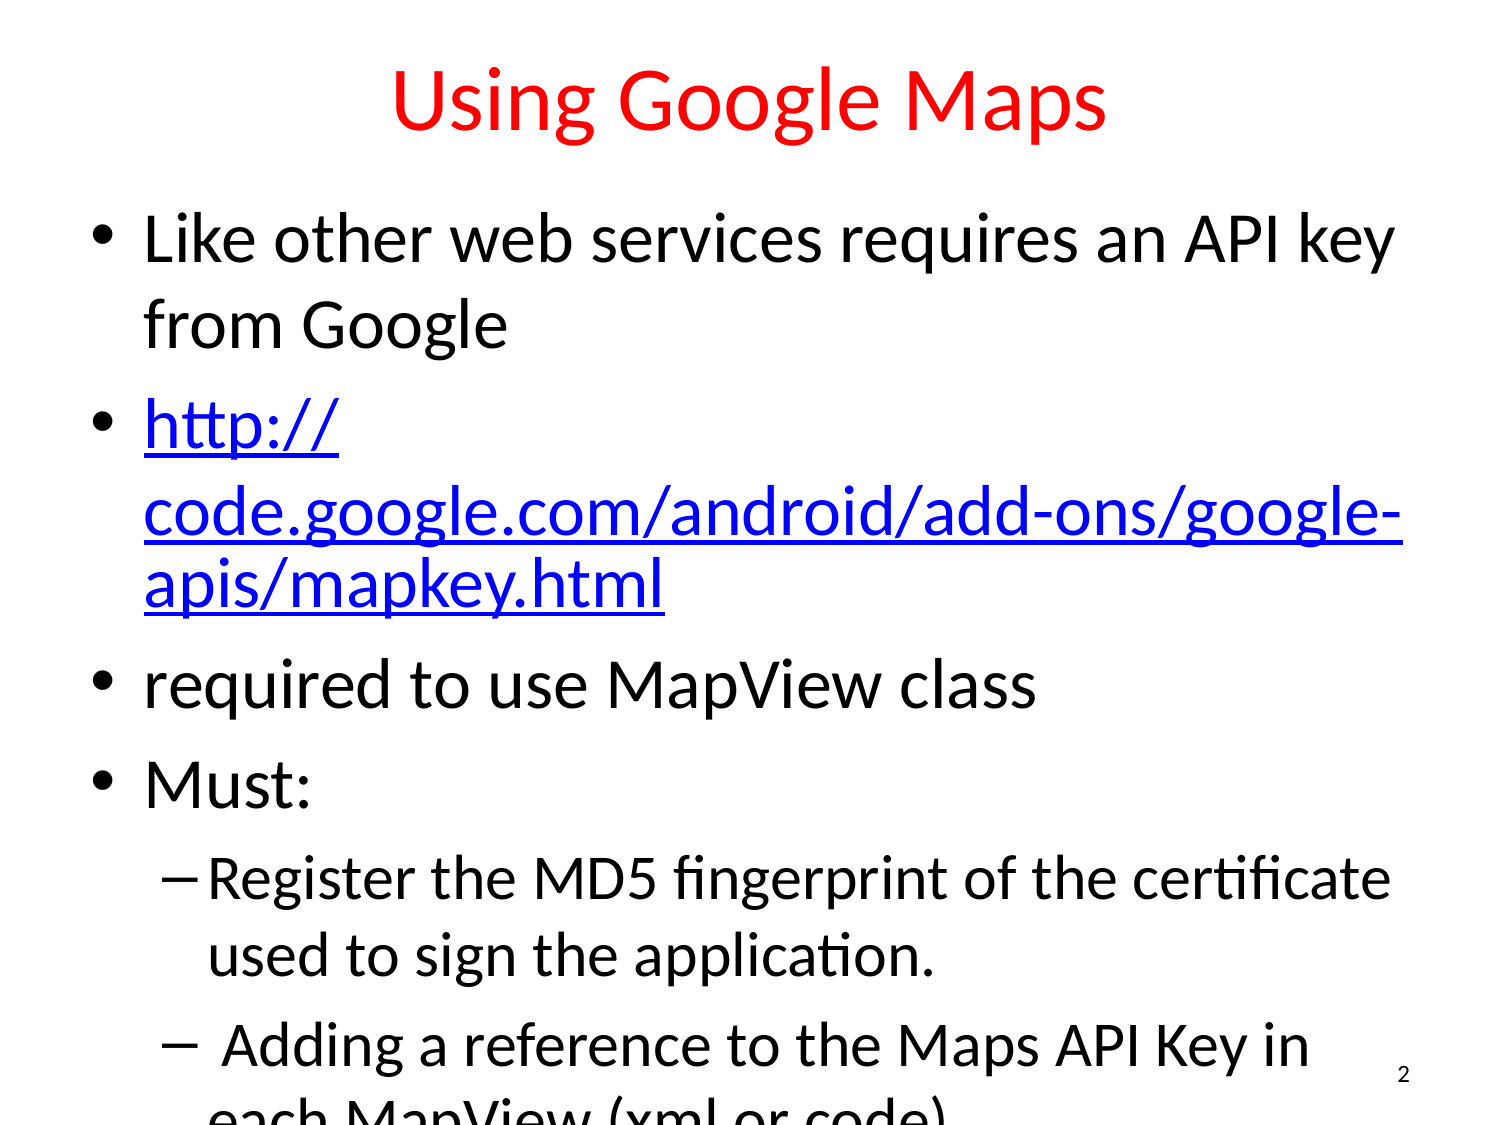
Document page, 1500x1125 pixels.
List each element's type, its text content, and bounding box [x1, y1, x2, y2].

title Using Google Maps [75, 0, 1425, 182]
list Like other web services requires an API key from Google http://code.google.com/android/add-ons/google-apis/mapkey.html required to use MapView class Must: Register the MD5 fingerprint of the certificate used to sign the application. Adding a reference to the Maps API Key in each MapView (xml or code) [75, 182, 1425, 1100]
slide_number 2 [1074, 1042, 1425, 1103]
